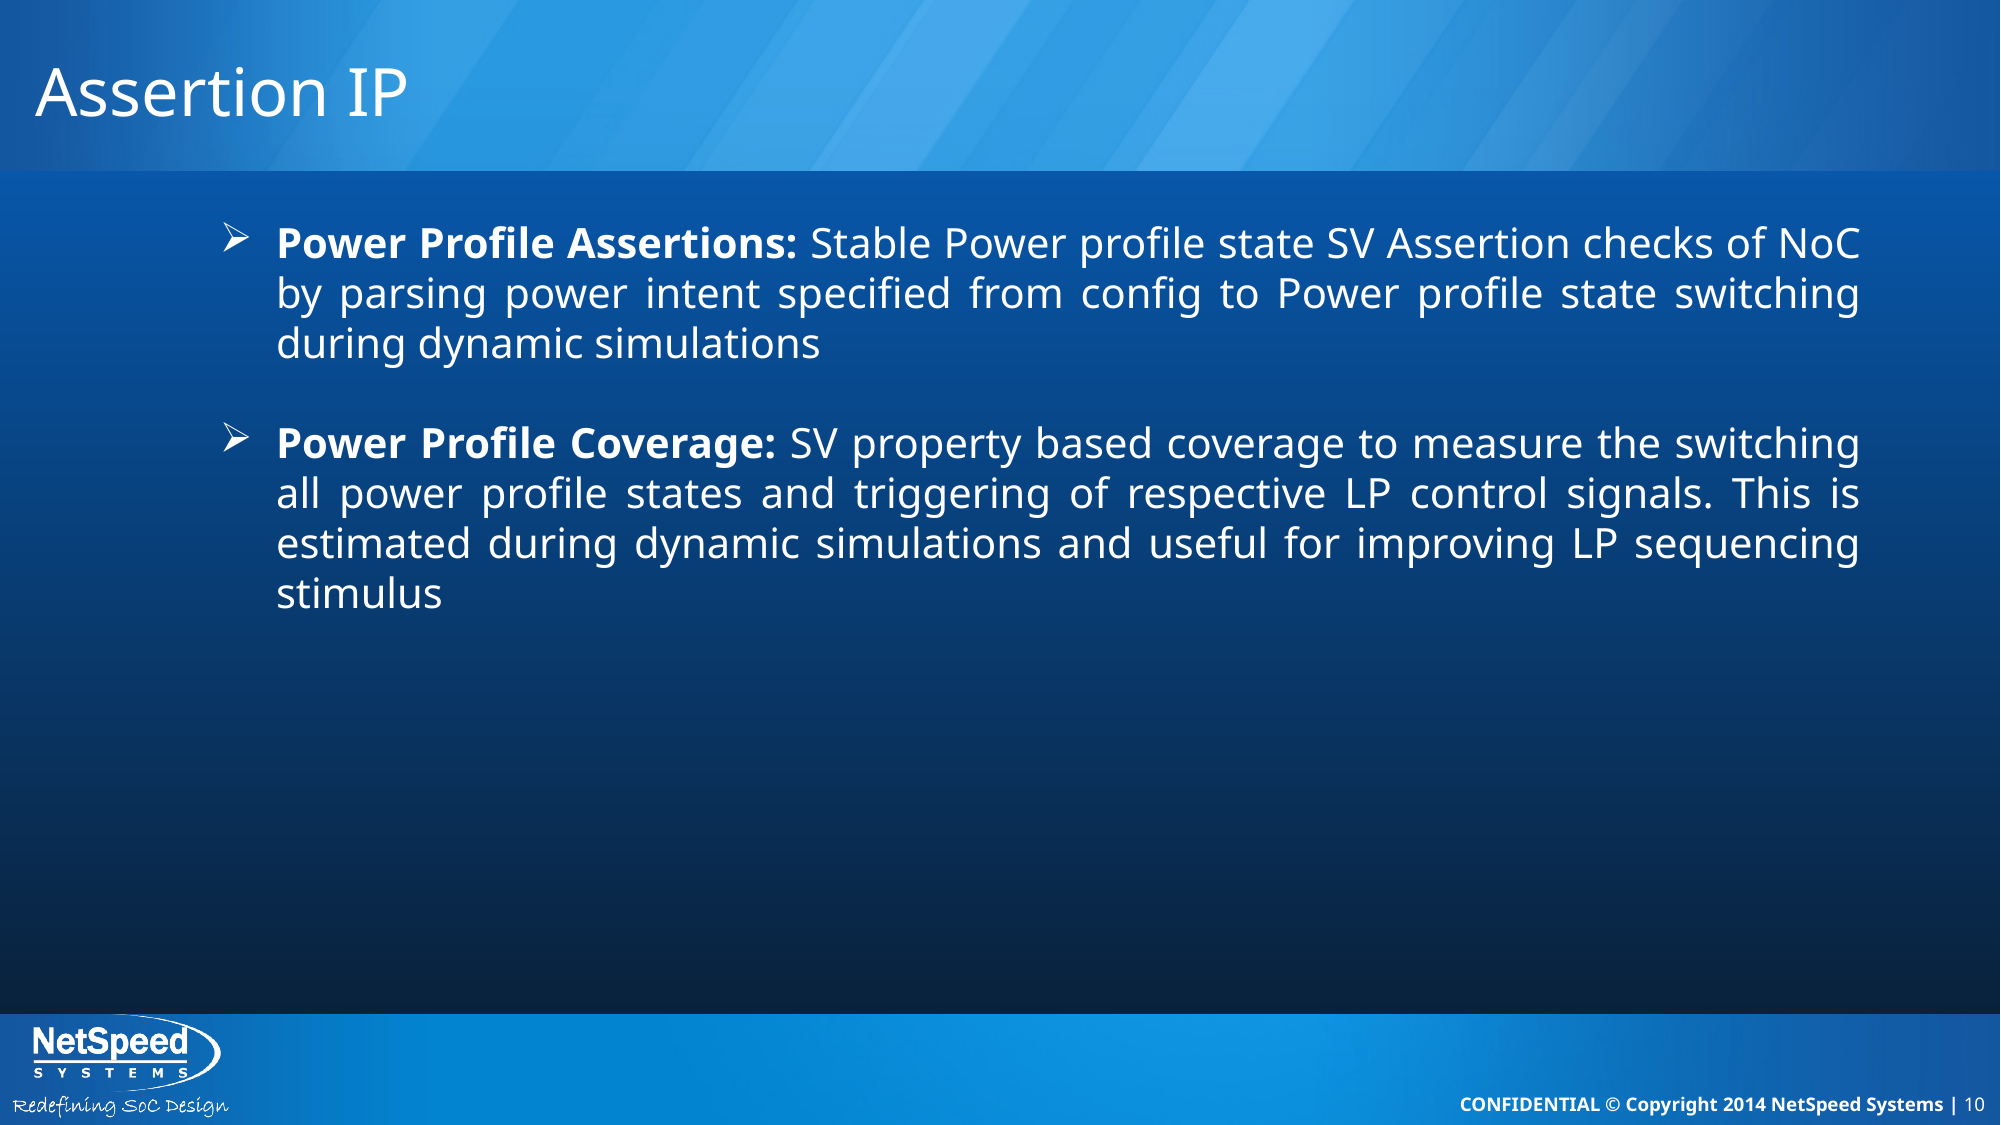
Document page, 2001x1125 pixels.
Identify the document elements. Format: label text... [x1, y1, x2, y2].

picture [0, 1014, 2000, 1125]
title Assertion IP [20, 41, 1908, 138]
text_box [0, 171, 2000, 1014]
text_box Power Profile Assertions: Stable Power profile state SV Assertion checks of NoC by parsing power intent specified from config to Power profile state switching during dynamic simulations Power Profile Coverage: SV property based coverage to measure the switching all power profile states and triggering of respective LP control signals. This is estimated during dynamic simulations and useful for improving LP sequencing stimulus [130, 209, 1877, 675]
picture [0, 0, 2000, 171]
